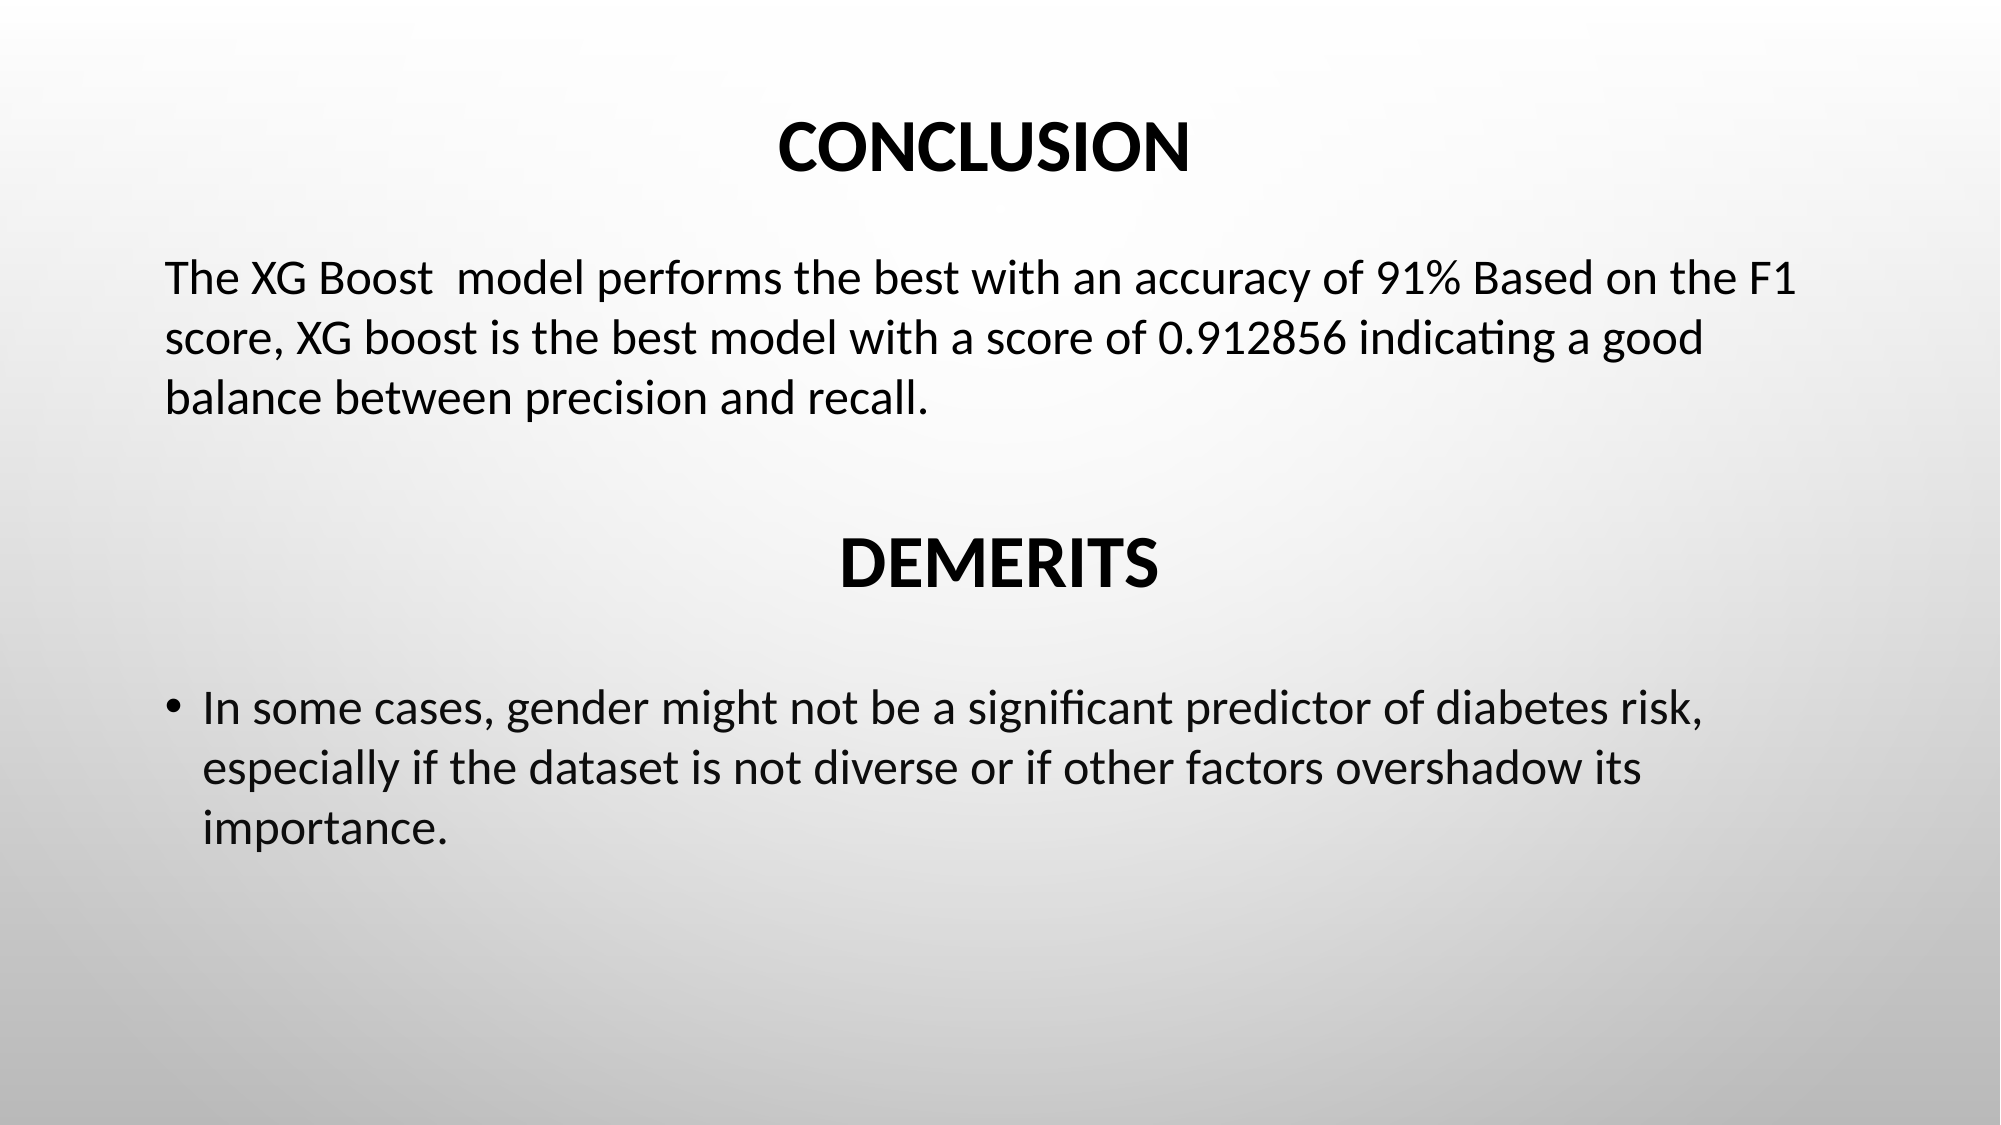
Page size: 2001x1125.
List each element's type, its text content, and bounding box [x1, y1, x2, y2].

picture [0, 0, 2000, 1125]
title demerits [149, 479, 1851, 647]
list In some cases, gender might not be a significant predictor of diabetes risk, especially if the dataset is not diverse or if other factors overshadow its importance. [149, 667, 1851, 1073]
text_box CONCLUSION [558, 89, 1754, 195]
text_box The XG Boost model performs the best with an accuracy of 91% Based on the F1 score, XG boost is the best model with a score of 0.912856 indicating a good balance between precision and recall. [149, 237, 1878, 433]
